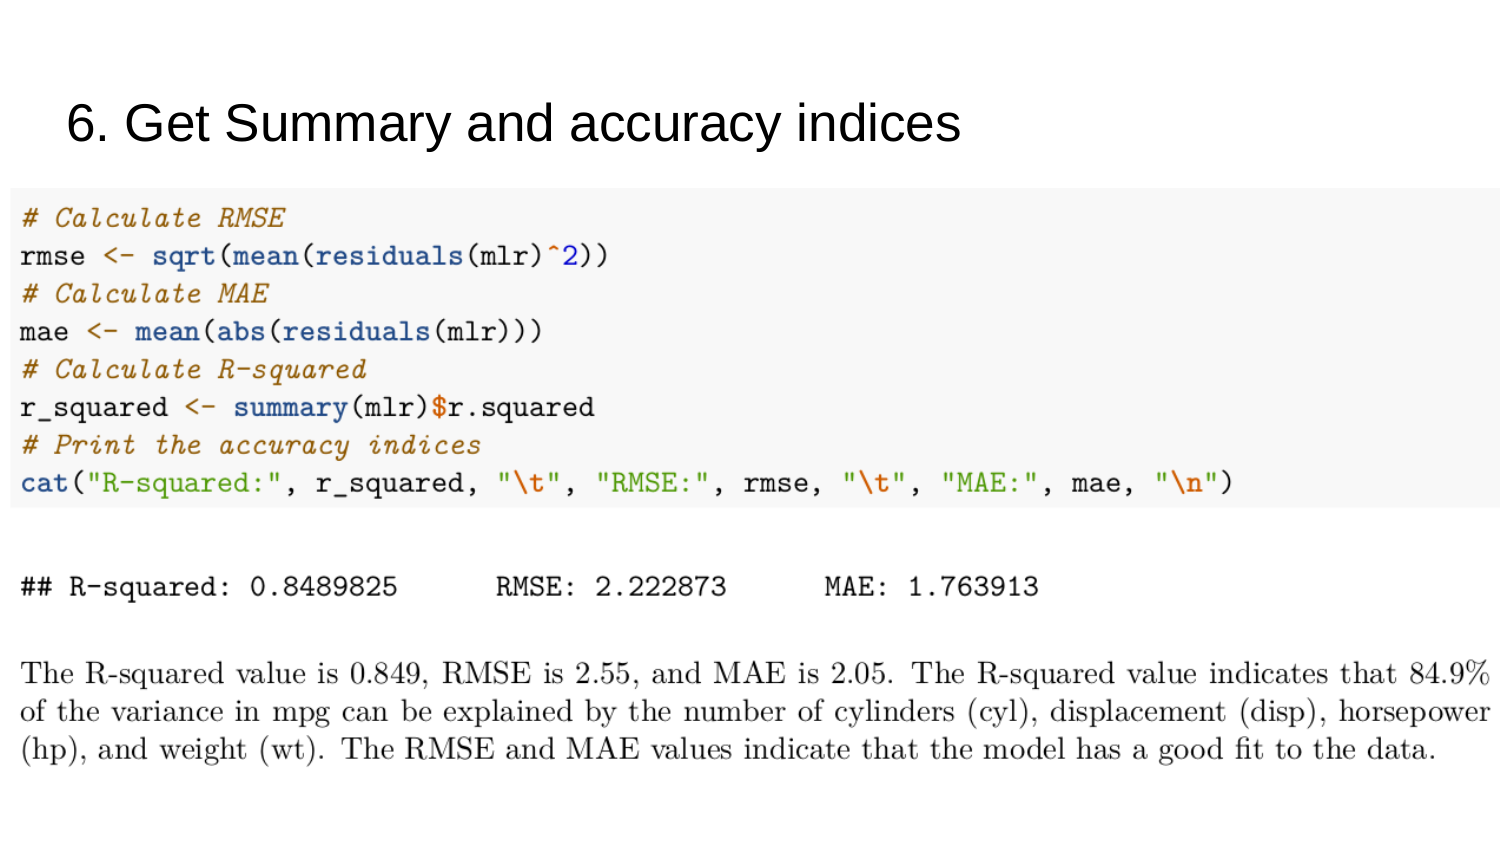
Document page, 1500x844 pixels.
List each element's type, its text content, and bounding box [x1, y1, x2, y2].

title 6. Get Summary and accuracy indices [51, 72, 1449, 167]
picture [0, 188, 1500, 786]
